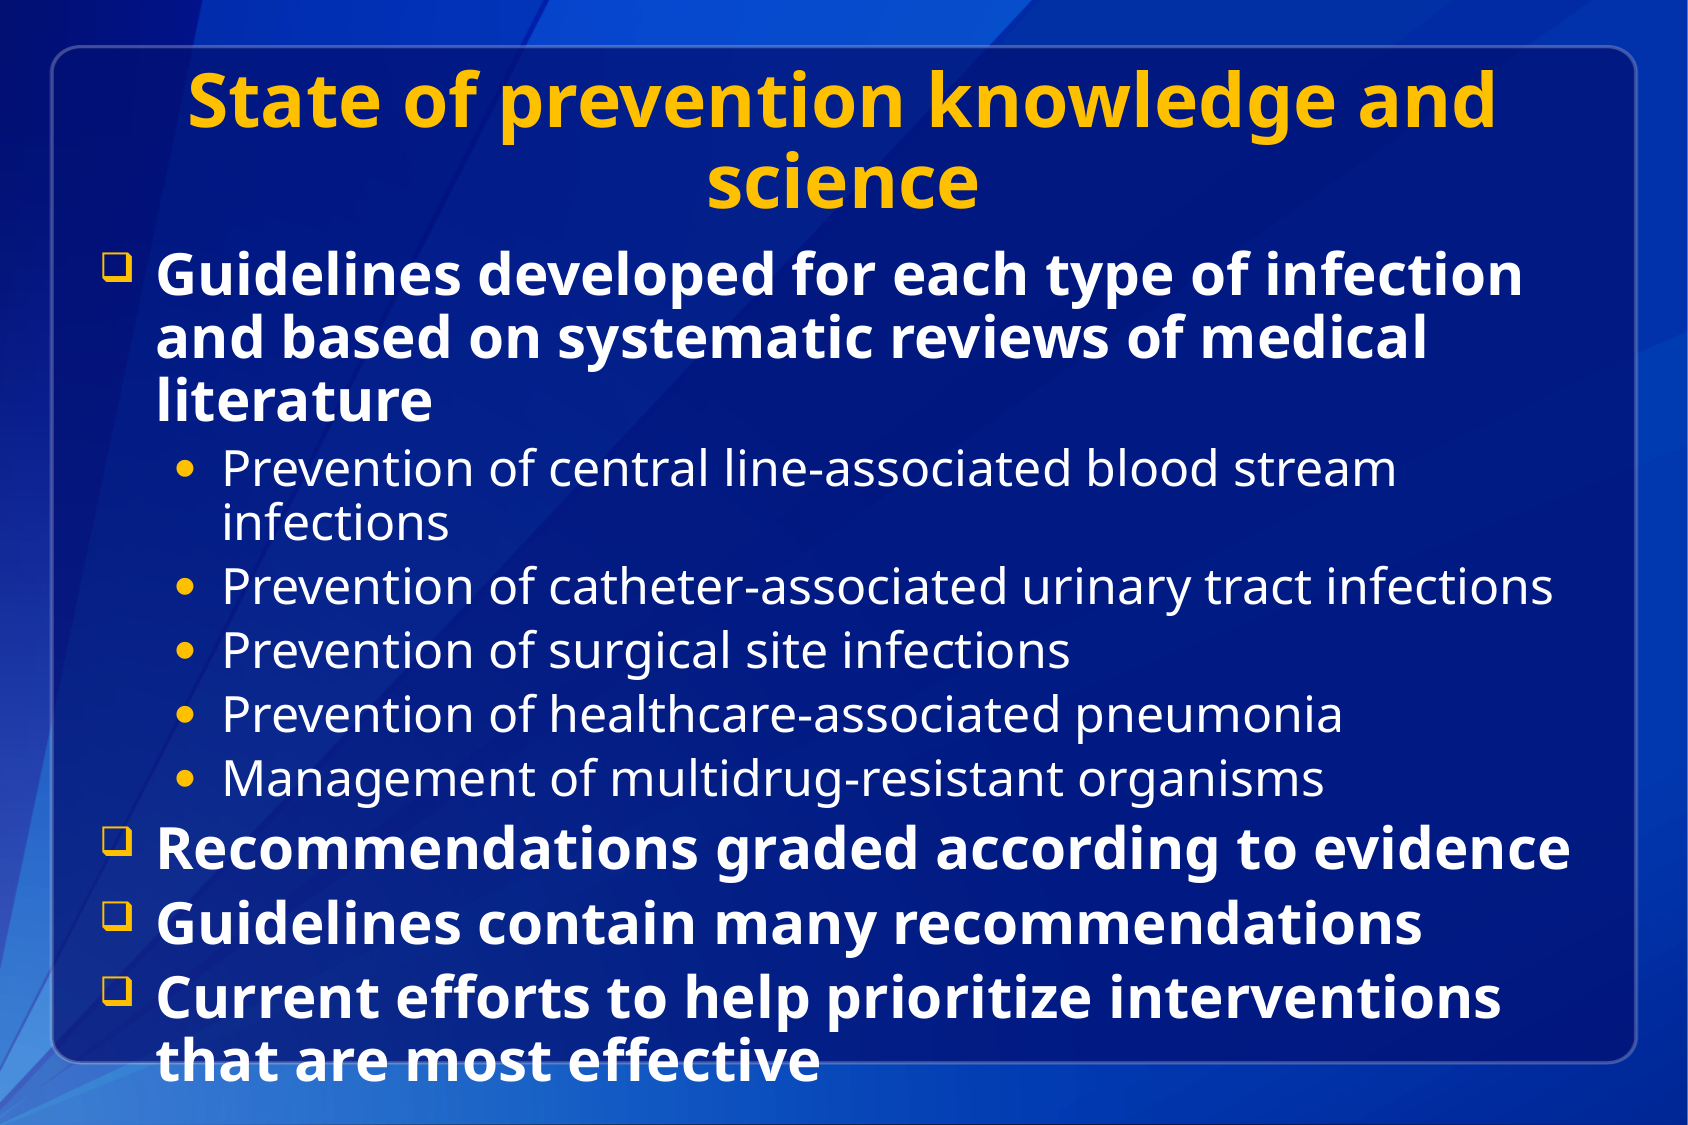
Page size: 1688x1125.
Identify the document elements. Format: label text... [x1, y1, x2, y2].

picture [0, 0, 1688, 1125]
title State of prevention knowledge and science [84, 45, 1604, 233]
list Guidelines developed for each type of infection and based on systematic reviews of medical literature Prevention of central line-associated blood stream infections Prevention of catheter-associated urinary tract infections Prevention of surgical site infections Prevention of healthcare-associated pneumonia Management of multidrug-resistant organisms Recommendations graded according to evidence Guidelines contain many recommendations Current efforts to help prioritize interventions that are most effective [84, 237, 1604, 1063]
